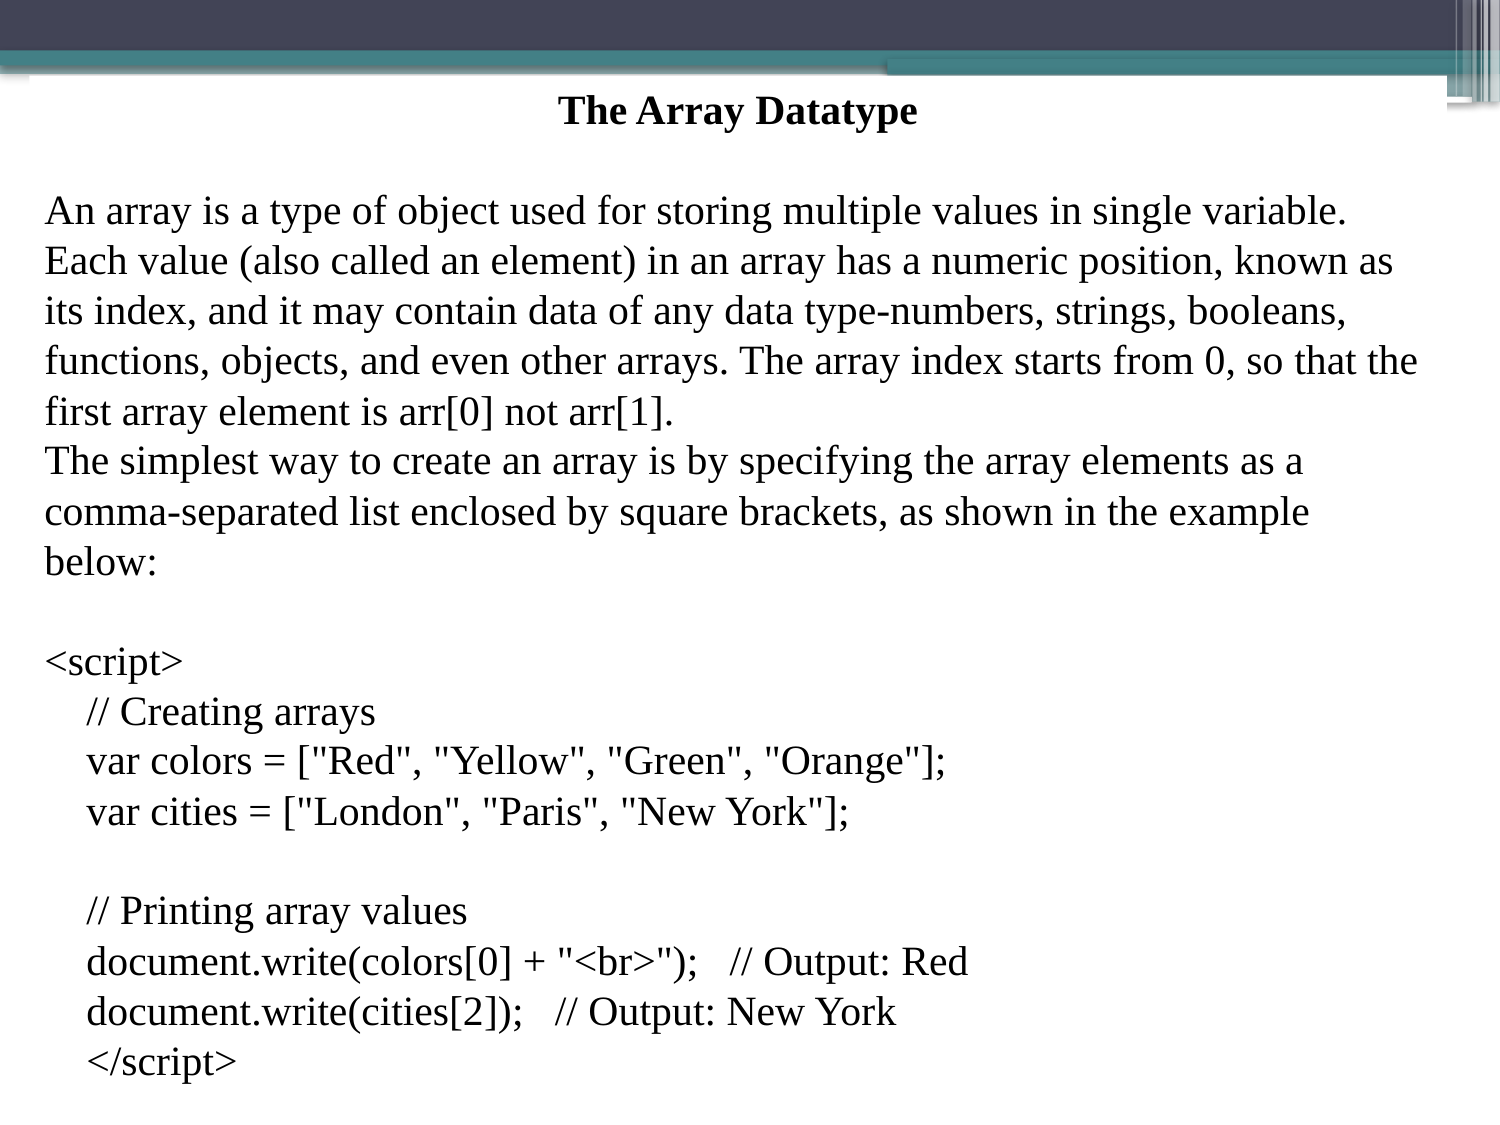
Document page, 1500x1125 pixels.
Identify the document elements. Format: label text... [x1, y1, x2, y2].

text_box The Array Datatype An array is a type of object used for storing multiple values in single variable. Each value (also called an element) in an array has a numeric position, known as its index, and it may contain data of any data type-numbers, strings, booleans, functions, objects, and even other arrays. The array index starts from 0, so that the first array element is arr[0] not arr[1]. The simplest way to create an array is by specifying the array elements as a comma-separated list enclosed by square brackets, as shown in the example below: <script> // Creating arrays var colors = ["Red", "Yellow", "Green", "Orange"]; var cities = ["London", "Paris", "New York"]; // Printing array values document.write(colors[0] + "<br>"); // Output: Red document.write(cities[2]); // Output: New York </script> [29, 75, 1447, 1091]
